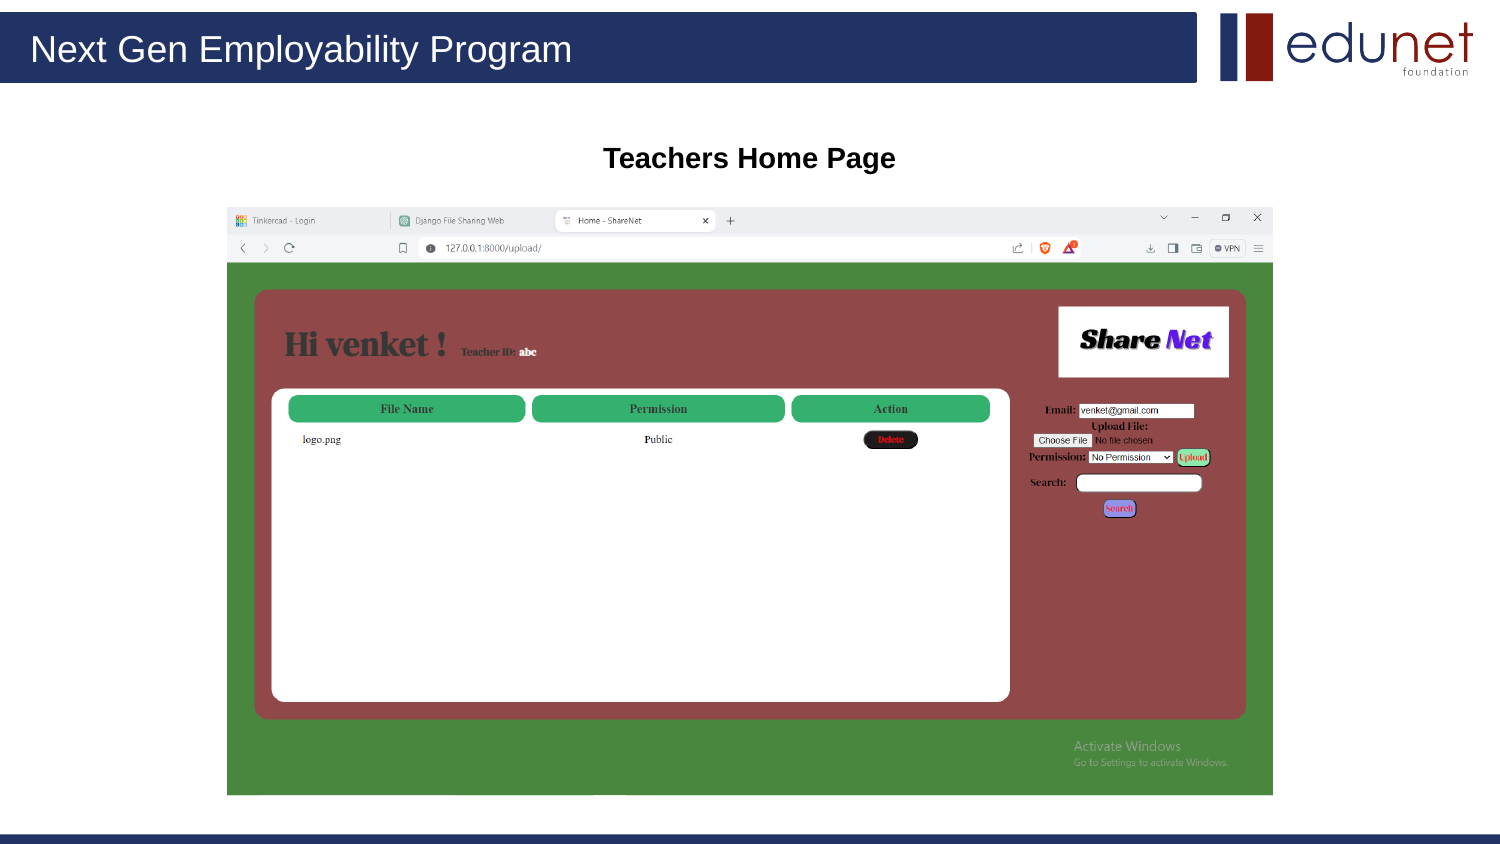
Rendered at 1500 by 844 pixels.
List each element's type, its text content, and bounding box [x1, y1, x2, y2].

picture [227, 207, 1273, 796]
title Teachers Home Page [103, 105, 1397, 208]
picture [1279, 14, 1482, 83]
